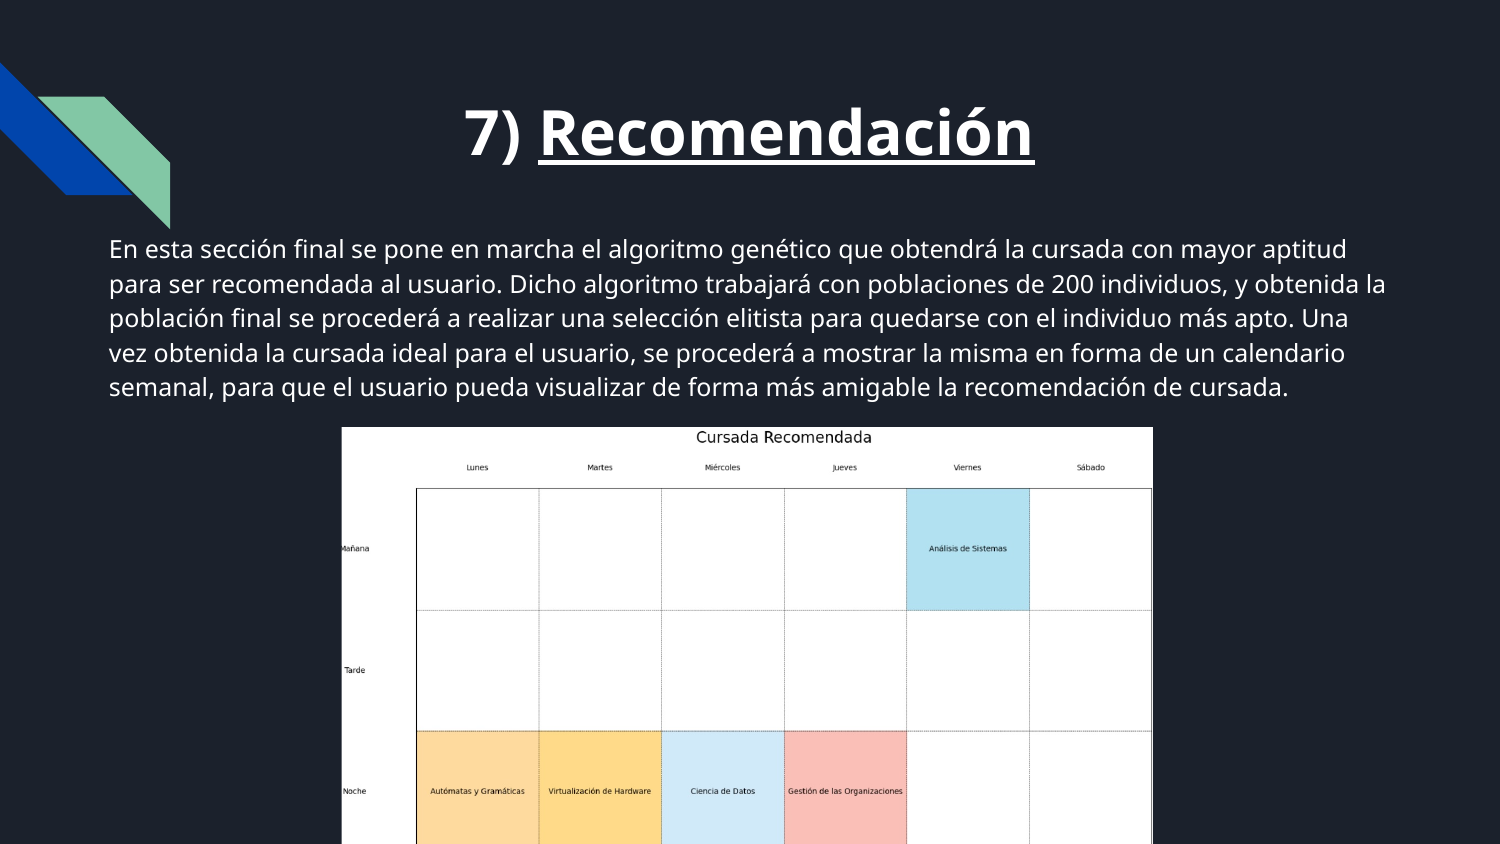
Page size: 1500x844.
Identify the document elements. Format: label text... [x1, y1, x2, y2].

title 7) Recomendación [0, 78, 1500, 228]
list En esta sección final se pone en marcha el algoritmo genético que obtendrá la cursada con mayor aptitud para ser recomendada al usuario. Dicho algoritmo trabajará con poblaciones de 200 individuos, y obtenida la población final se procederá a realizar una selección elitista para quedarse con el individuo más apto. Una vez obtenida la cursada ideal para el usuario, se procederá a mostrar la misma en forma de un calendario semanal, para que el usuario pueda visualizar de forma más amigable la recomendación de cursada. [93, 228, 1407, 740]
picture [341, 426, 1159, 844]
